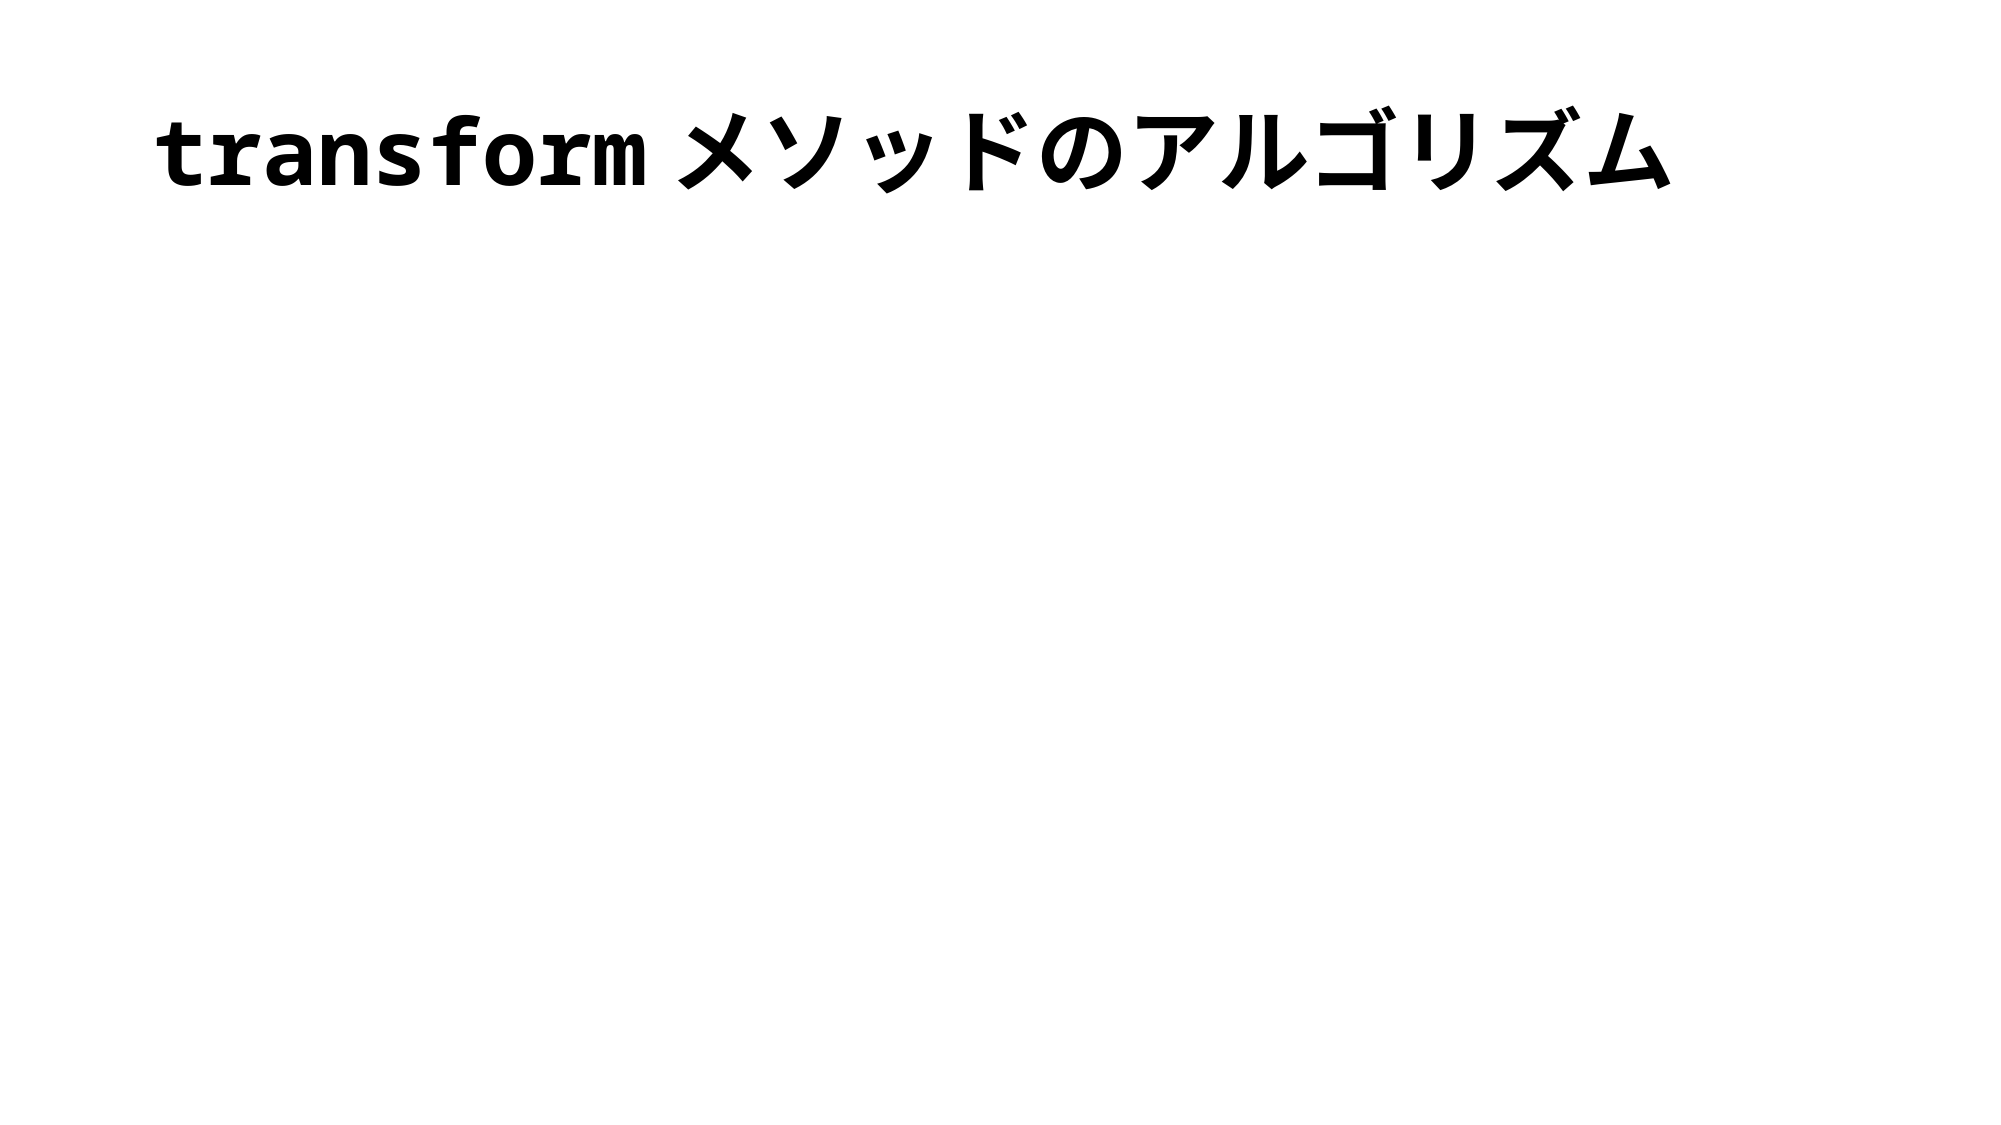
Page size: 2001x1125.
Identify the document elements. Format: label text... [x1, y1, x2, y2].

title transformメソッドのアルゴリズム [137, 47, 1863, 265]
